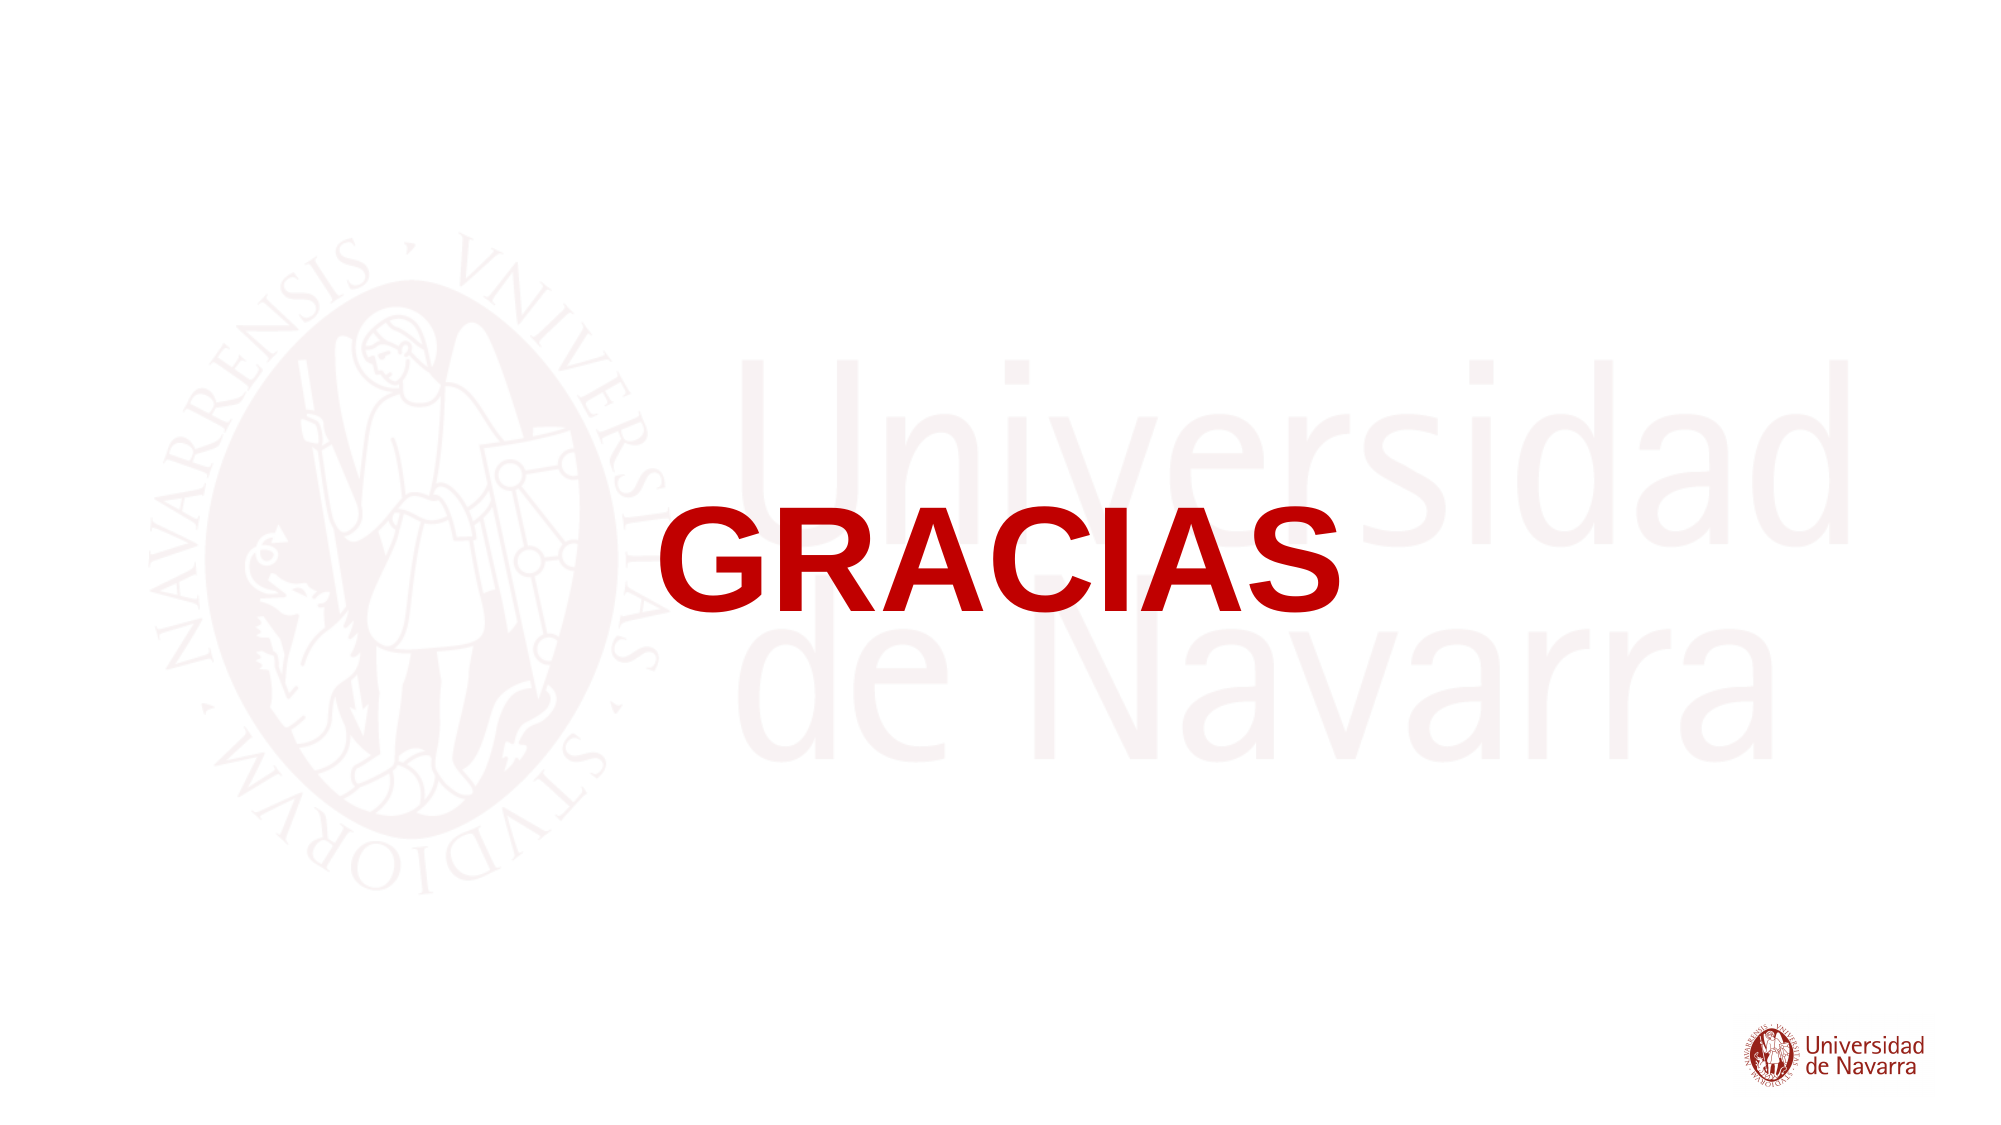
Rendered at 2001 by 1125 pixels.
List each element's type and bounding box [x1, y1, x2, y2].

picture [1733, 1013, 1935, 1097]
picture [148, 228, 1852, 897]
